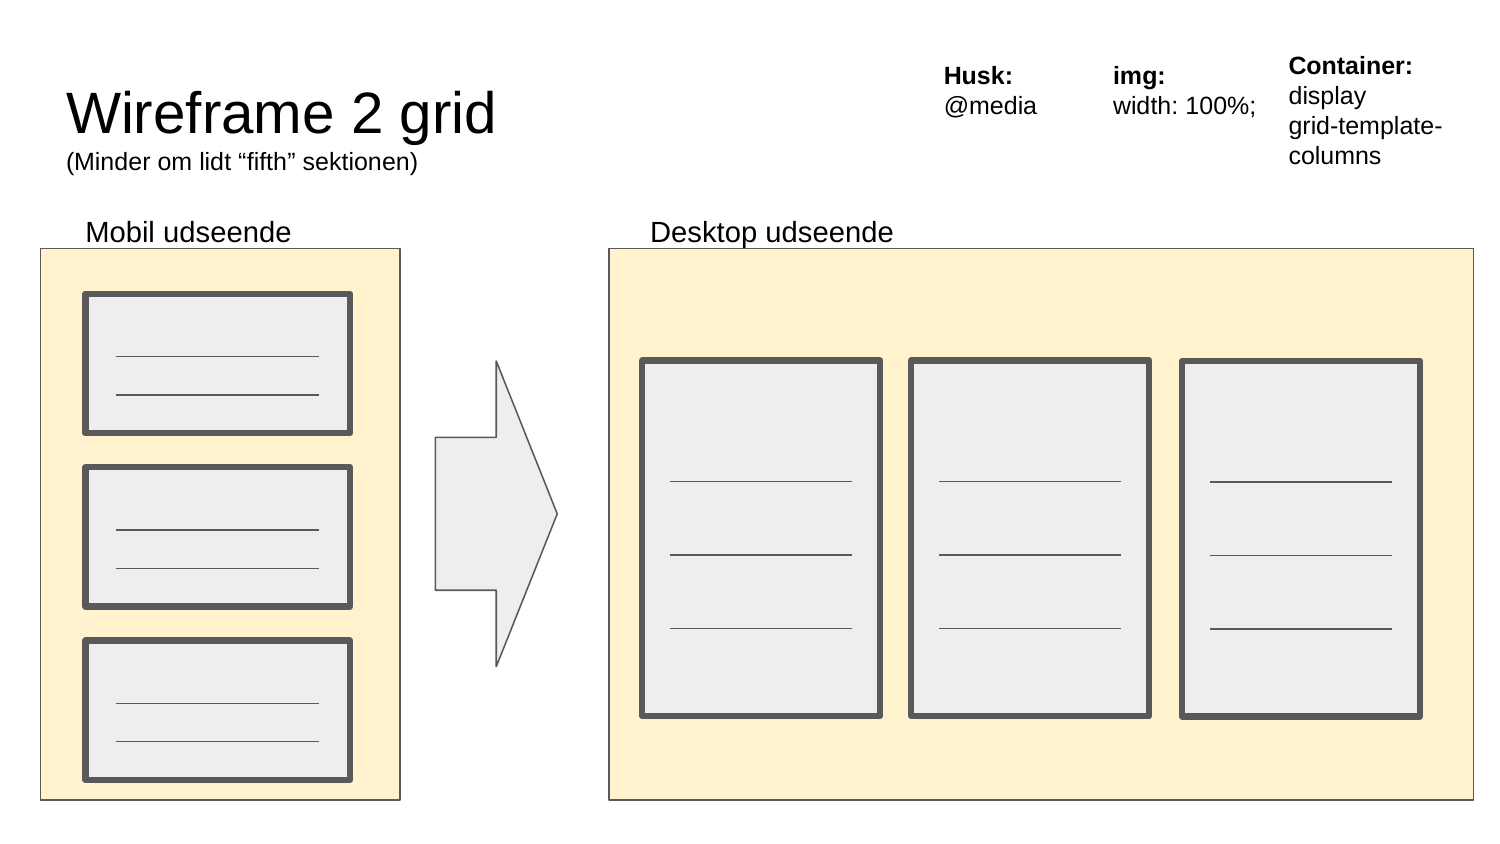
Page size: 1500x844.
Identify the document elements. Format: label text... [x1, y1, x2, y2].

text_box Husk: @media [928, 44, 1153, 209]
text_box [85, 640, 351, 781]
text_box [40, 248, 400, 801]
text_box Mobil udseende [70, 198, 368, 269]
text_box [911, 360, 1150, 717]
text_box img: width: 100%; [1153, 44, 1323, 209]
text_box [85, 466, 351, 607]
text_box Container: display grid-template-columns [1273, 34, 1498, 199]
text_box [435, 361, 558, 667]
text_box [642, 360, 881, 717]
text_box [608, 248, 1474, 801]
title Wireframe 2 grid (Minder om lidt “fifth” sektionen) [51, 60, 928, 155]
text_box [1181, 360, 1421, 717]
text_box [85, 293, 351, 434]
text_box Desktop udseende [635, 198, 1126, 269]
